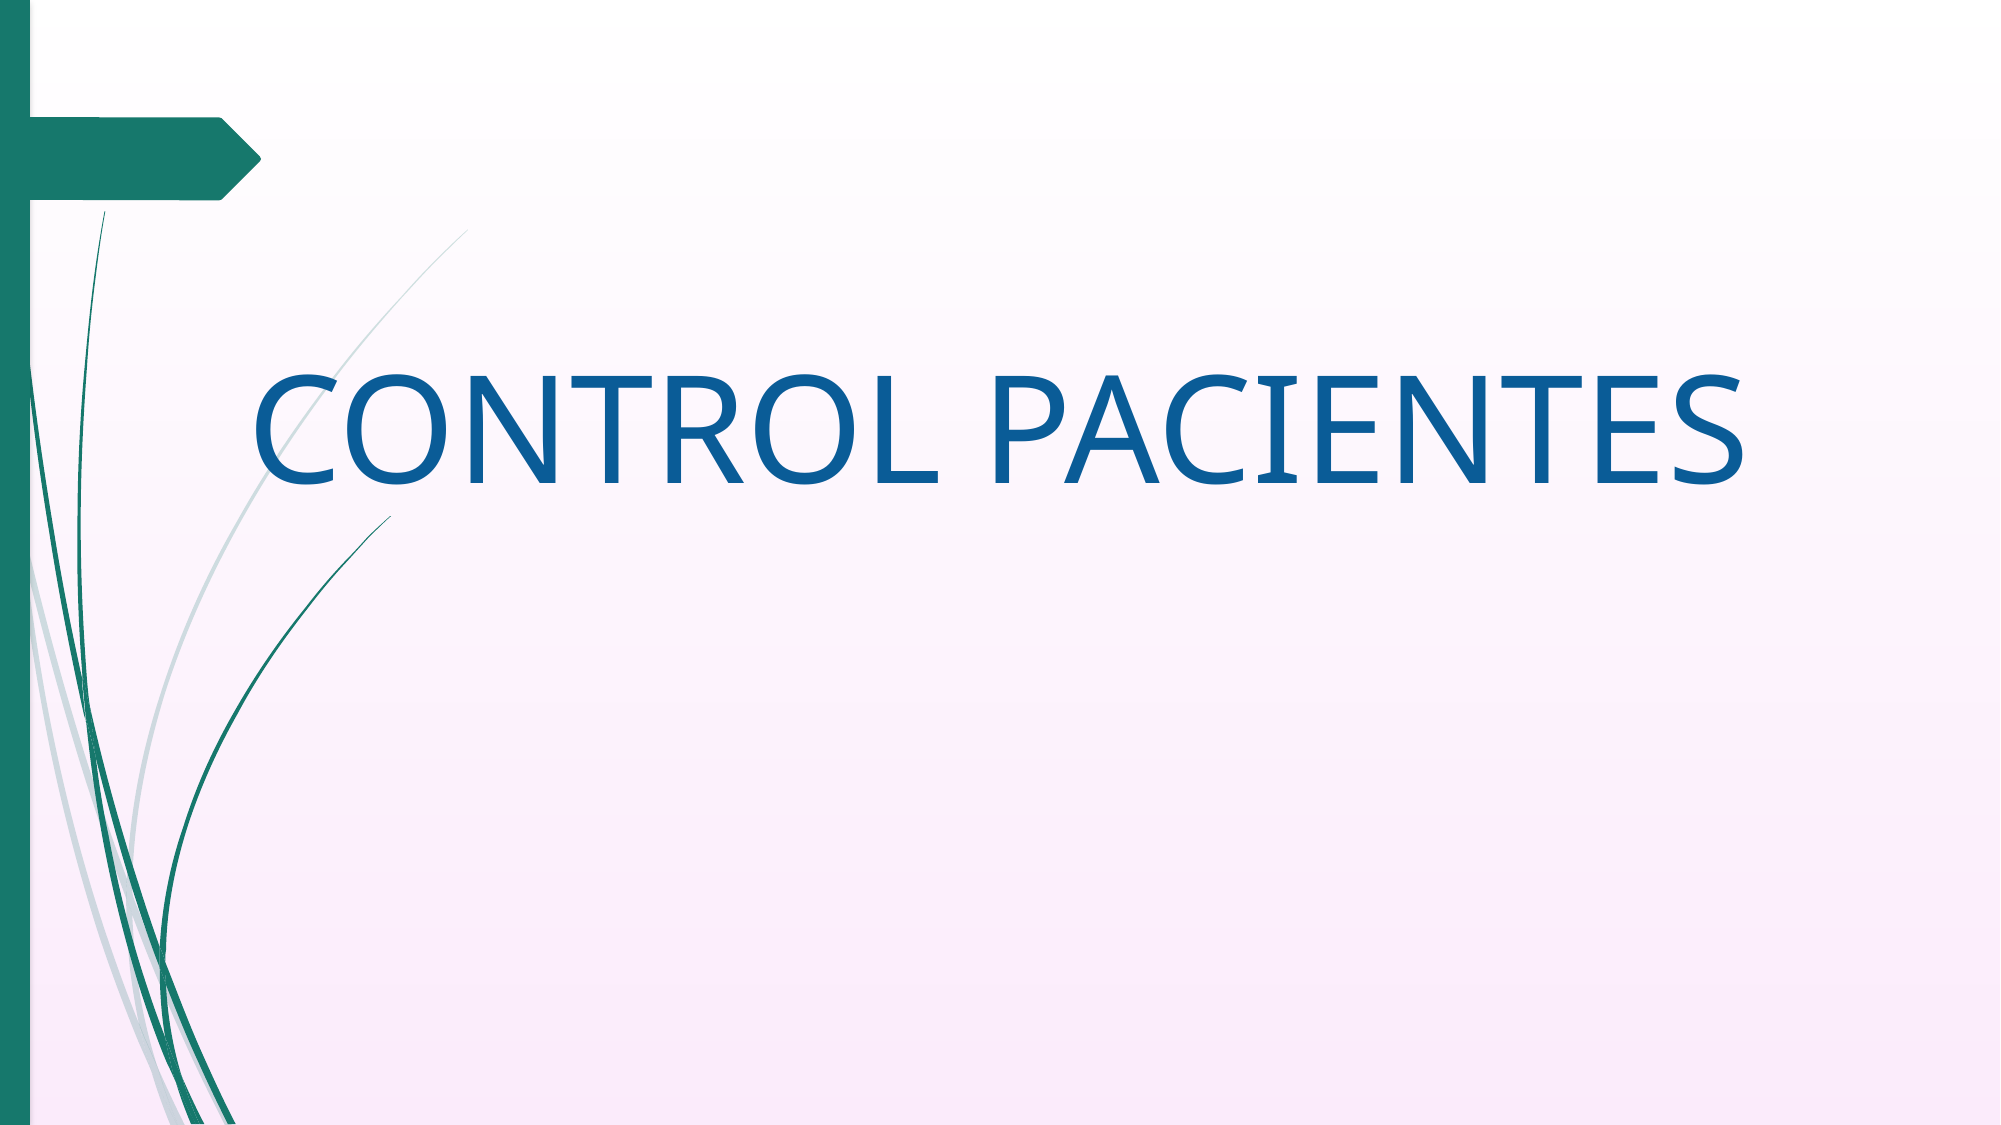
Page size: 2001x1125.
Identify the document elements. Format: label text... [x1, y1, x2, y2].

title CONTROL PACIENTES [232, 326, 1921, 805]
